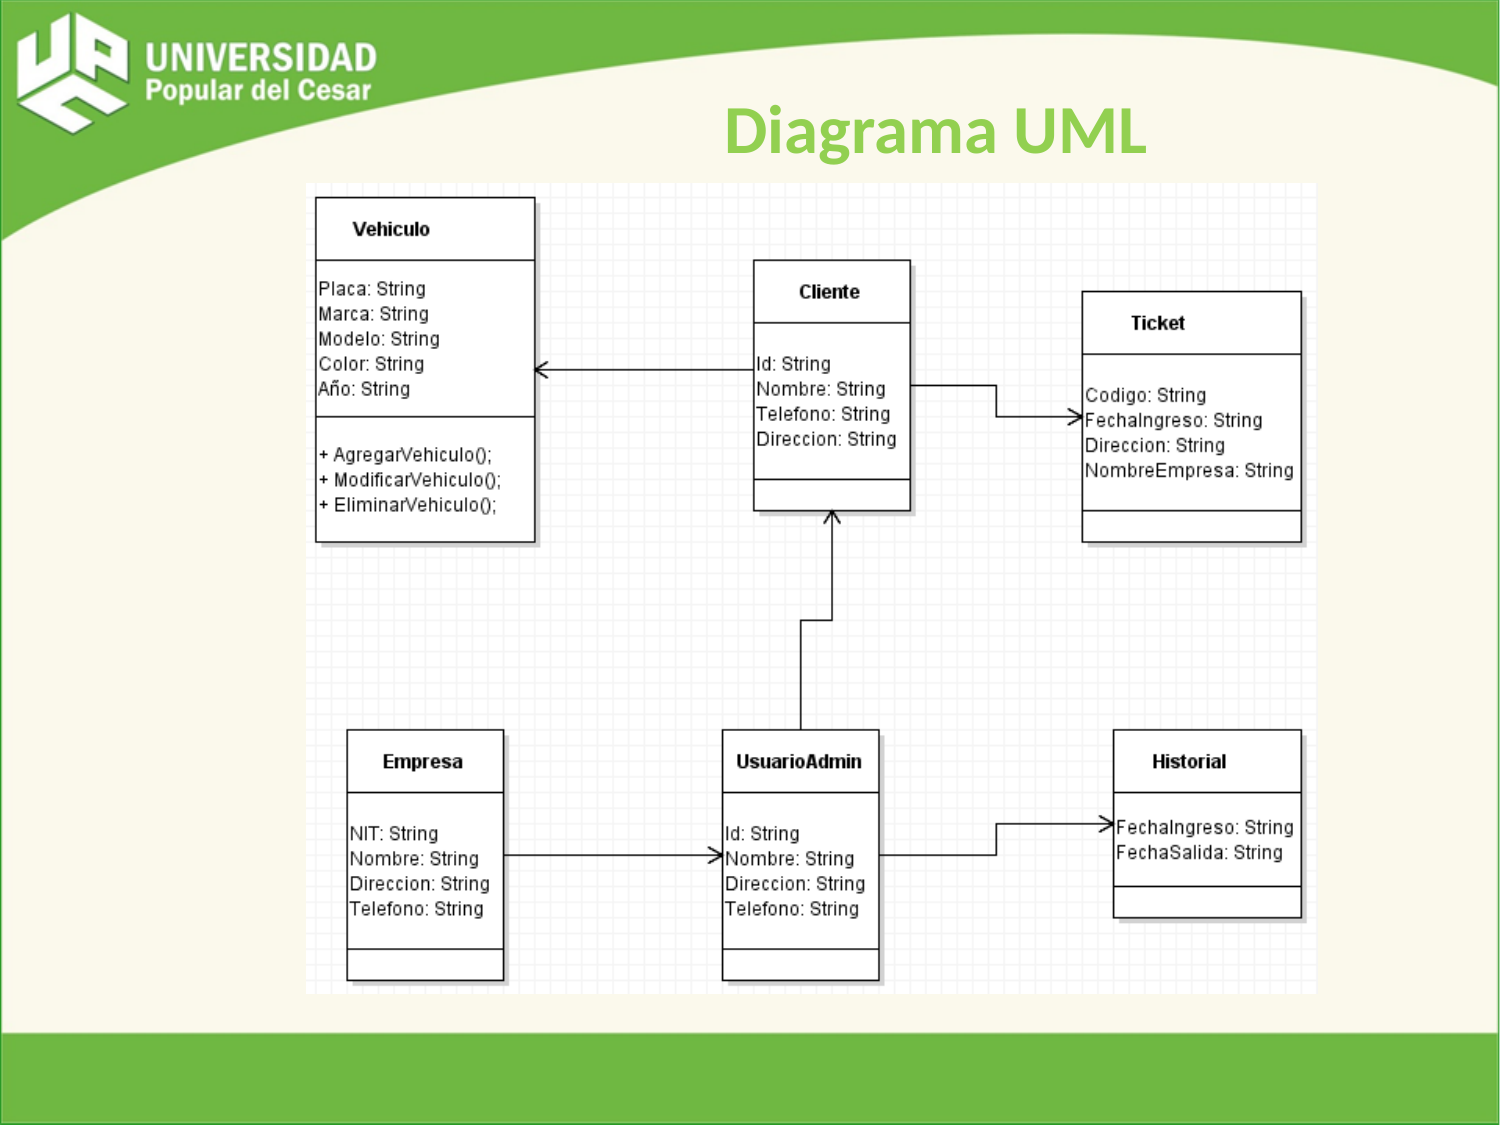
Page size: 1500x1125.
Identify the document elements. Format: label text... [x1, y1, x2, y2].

title Diagrama UML [709, 77, 1283, 182]
picture [0, 0, 1500, 1125]
